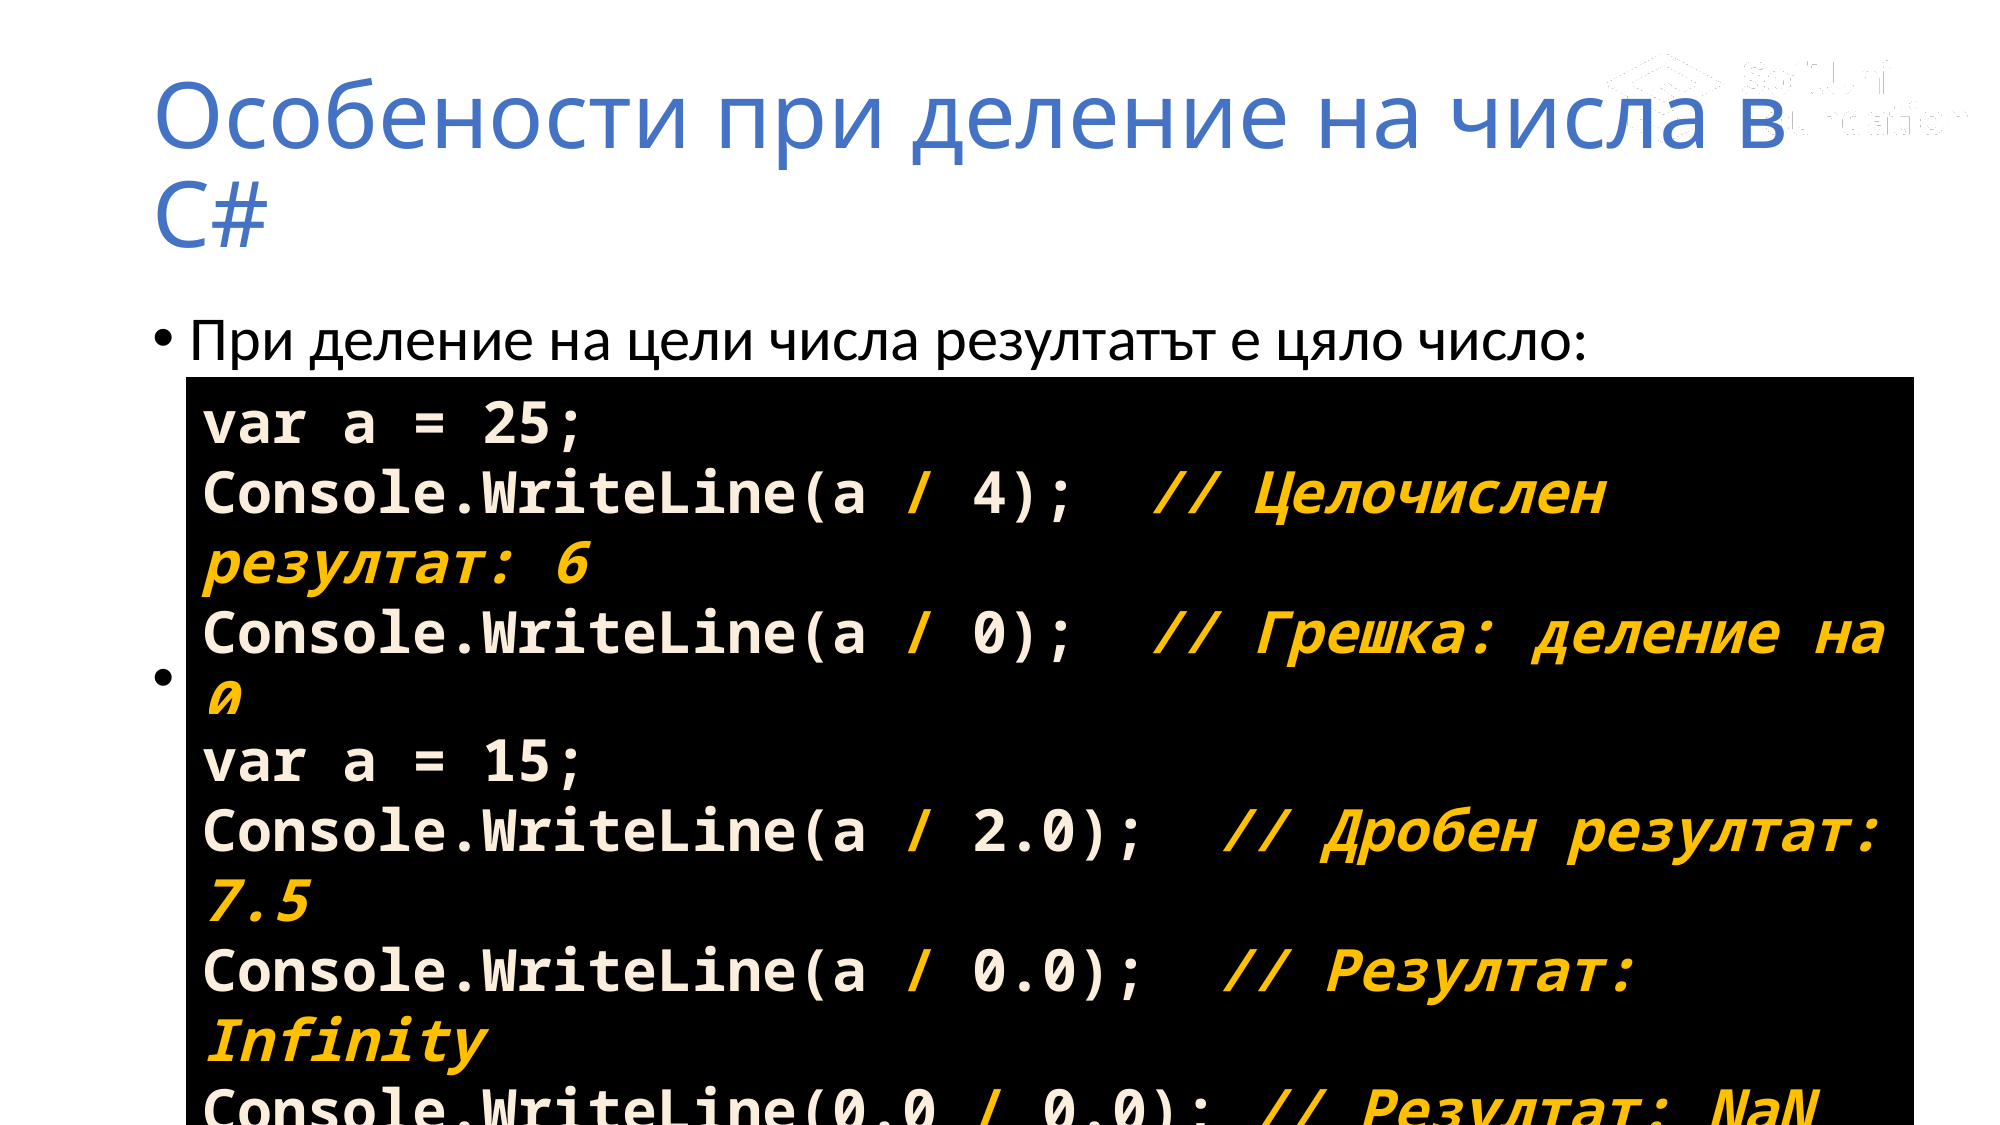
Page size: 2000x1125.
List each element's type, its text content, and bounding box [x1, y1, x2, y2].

text_box var a = 25; Console.WriteLine(a / 4); // Целочислен резултат: 6 Console.WriteLine(a / 0); // Грешка: деление на 0 [186, 377, 1914, 714]
title Особености при деление на числа в C# [137, 59, 1862, 278]
picture [1604, 52, 1968, 143]
list При деление на цели числа резултатът е цяло число: При деление на дробни числа резултатът е дробно число: [137, 299, 1862, 1014]
text_box var a = 15; Console.WriteLine(a / 2.0); // Дробен резултат: 7.5 Console.WriteLine(a / 0.0); // Резултат: Infinity Console.WriteLine(0.0 / 0.0); // Резултат: NaN [186, 714, 1914, 1125]
